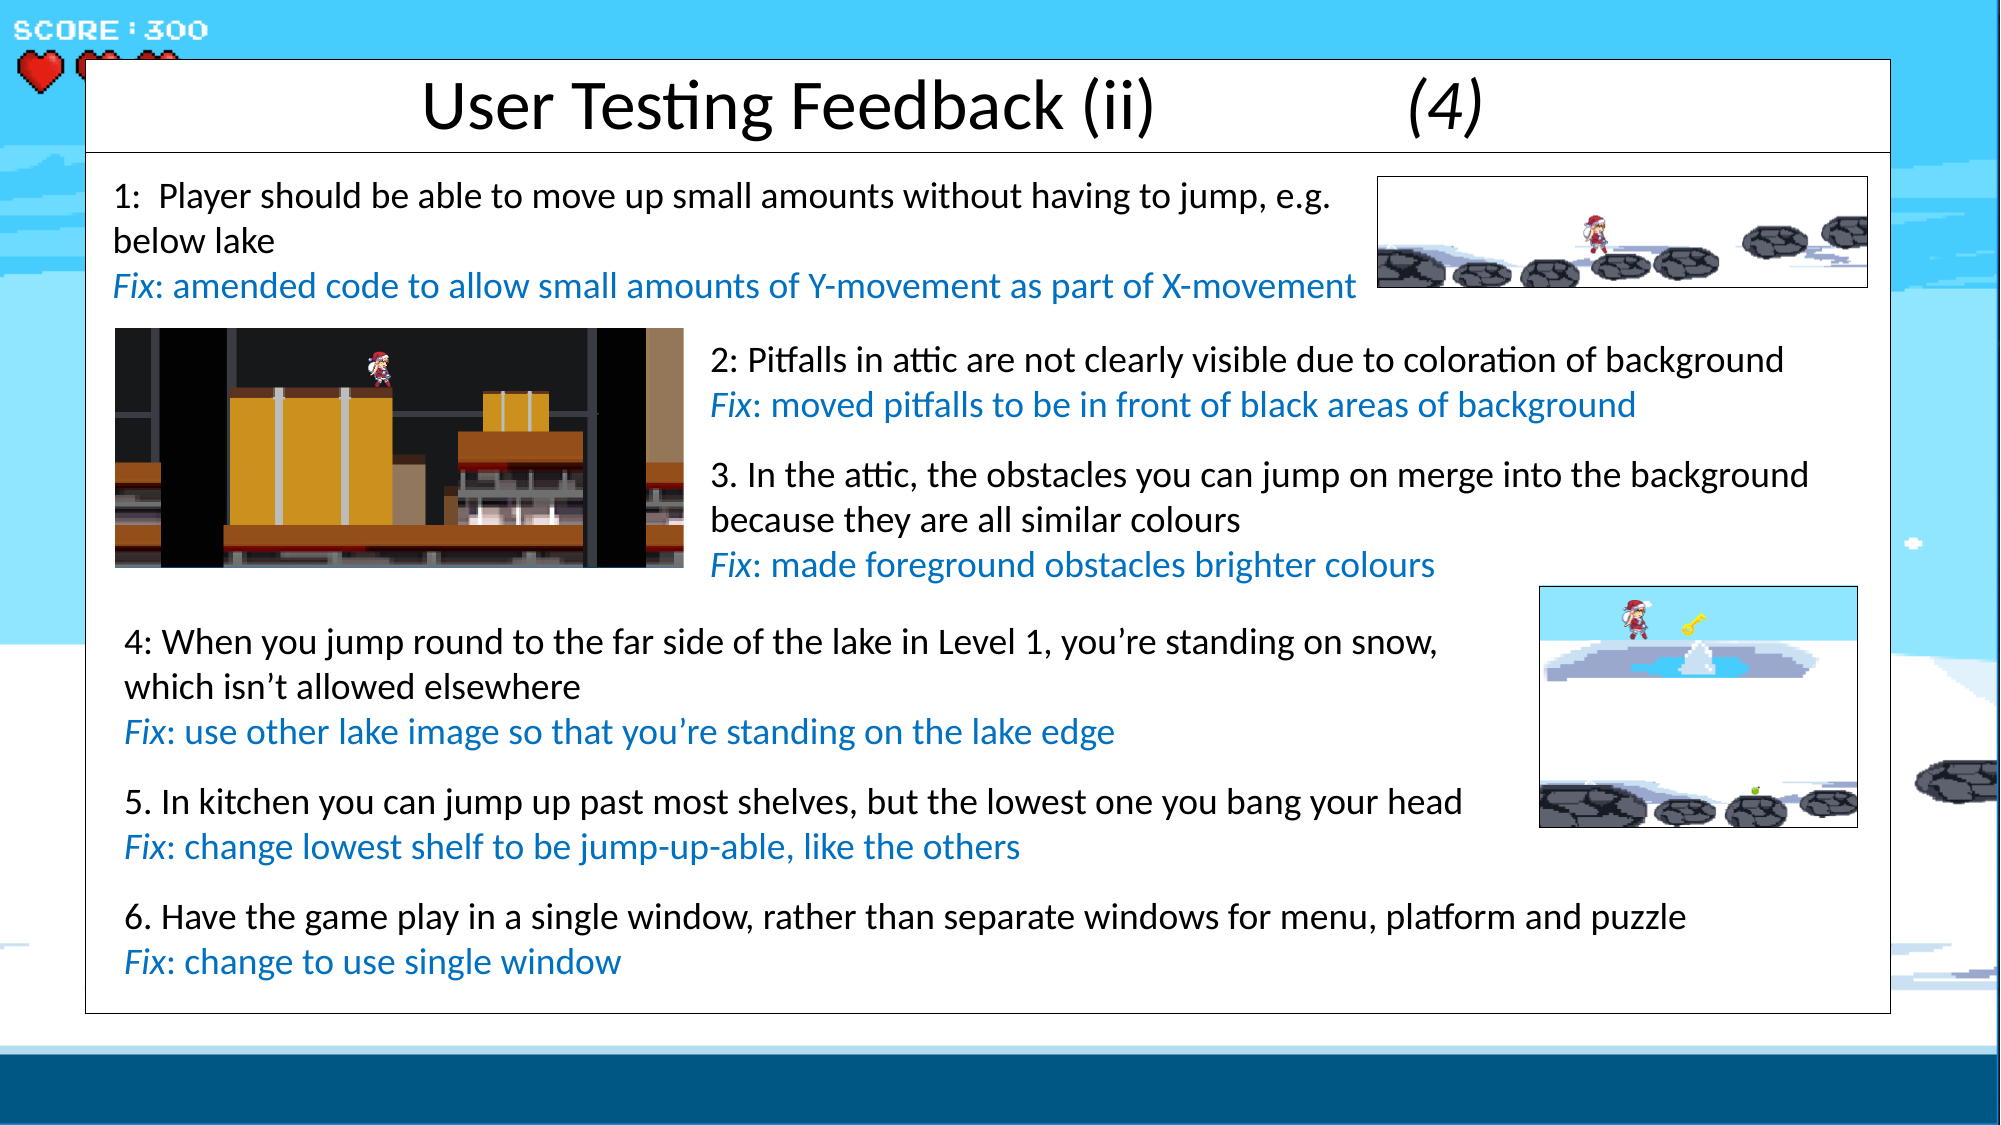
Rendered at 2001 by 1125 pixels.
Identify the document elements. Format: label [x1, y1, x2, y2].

picture [0, 0, 2000, 1125]
list [115, 328, 684, 568]
